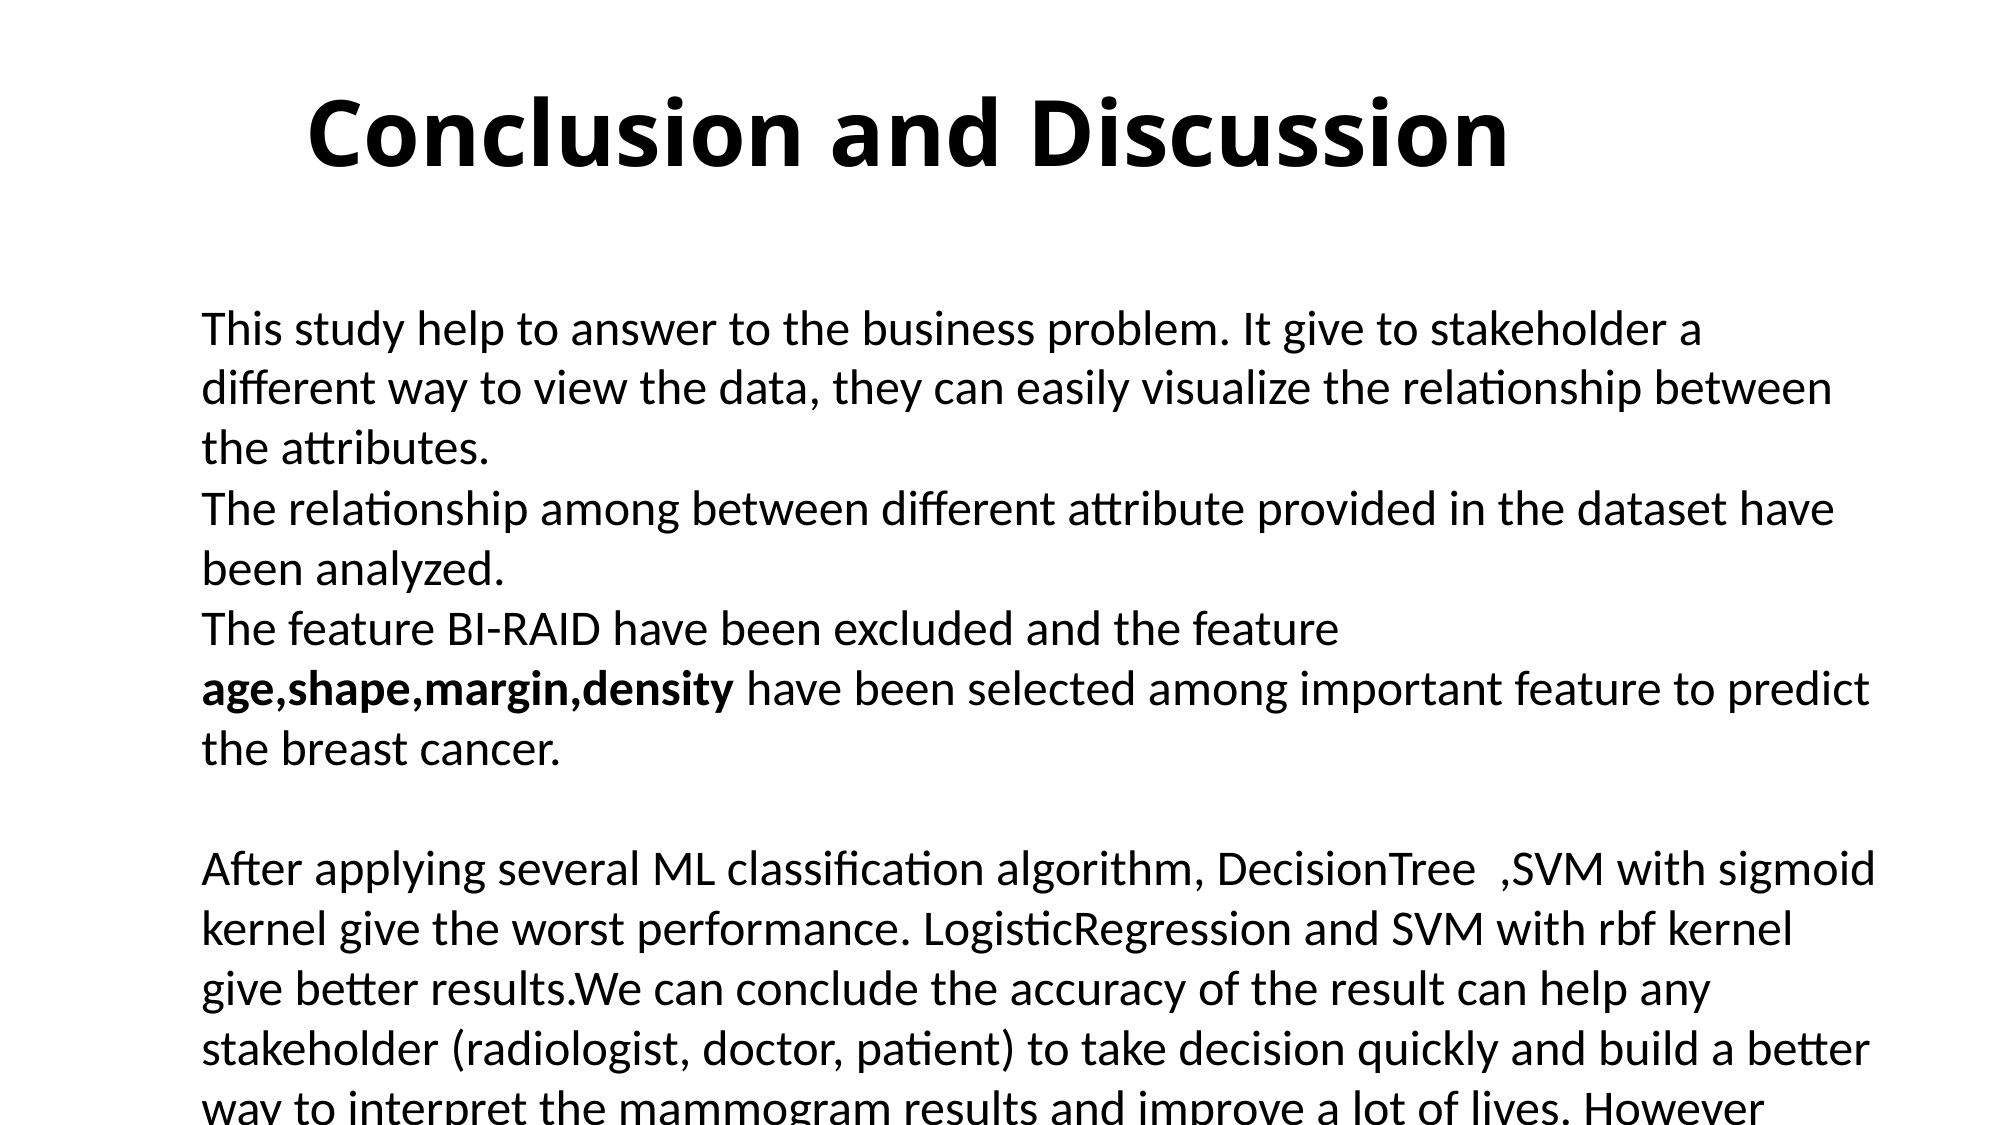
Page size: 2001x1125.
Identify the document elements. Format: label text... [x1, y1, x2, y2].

text_box This study help to answer to the business problem. It give to stakeholder a different way to view the data, they can easily visualize the relationship between the attributes. The relationship among between different attribute provided in the dataset have been analyzed. The feature BI-RAID have been excluded and the feature age,shape,margin,density have been selected among important feature to predict the breast cancer. After applying several ML classification algorithm, DecisionTree ,SVM with sigmoid kernel give the worst performance. LogisticRegression and SVM with rbf kernel give better results.We can conclude the accuracy of the result can help any stakeholder (radiologist, doctor, patient) to take decision quickly and build a better way to interpret the mammogram results and improve a lot of lives. However other studies to predict breast cancer must be done using the breast images. . [186, 287, 1894, 1125]
title Conclusion and Discussion [46, 27, 1772, 246]
